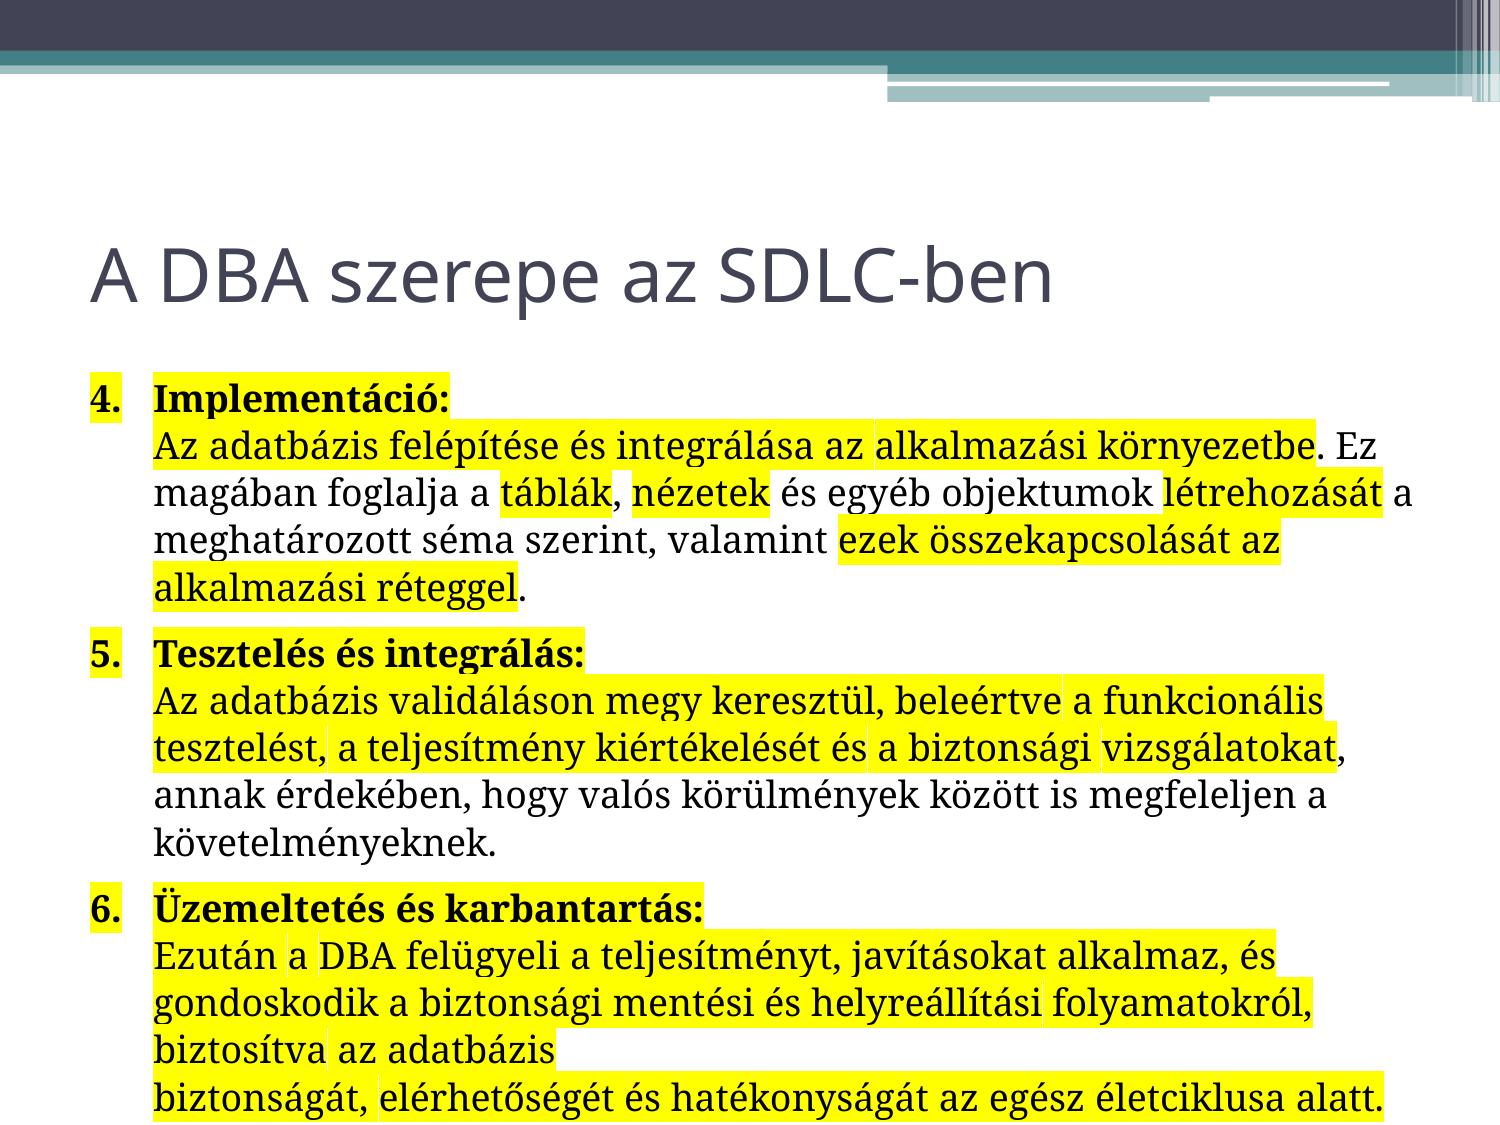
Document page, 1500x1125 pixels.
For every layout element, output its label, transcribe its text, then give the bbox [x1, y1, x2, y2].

text_box Implementáció: Az adatbázis felépítése és integrálása az alkalmazási környezetbe. Ez magában foglalja a táblák, nézetek és egyéb objektumok létrehozását a meghatározott séma szerint, valamint ezek összekapcsolását az alkalmazási réteggel. Tesztelés és integrálás: Az adatbázis validáláson megy keresztül, beleértve a funkcionális tesztelést, a teljesítmény kiértékelését és a biztonsági vizsgálatokat, annak érdekében, hogy valós körülmények között is megfeleljen a követelményeknek. Üzemeltetés és karbantartás: Ezután a DBA felügyeli a teljesítményt, javításokat alkalmaz, és gondoskodik a biztonsági mentési és helyreállítási folyamatokról, biztosítva az adatbázis biztonságát, elérhetőségét és hatékonyságát az egész életciklusa alatt. [87, 372, 1445, 1119]
title A DBA szerepe az SDLC-ben [87, 225, 1363, 372]
